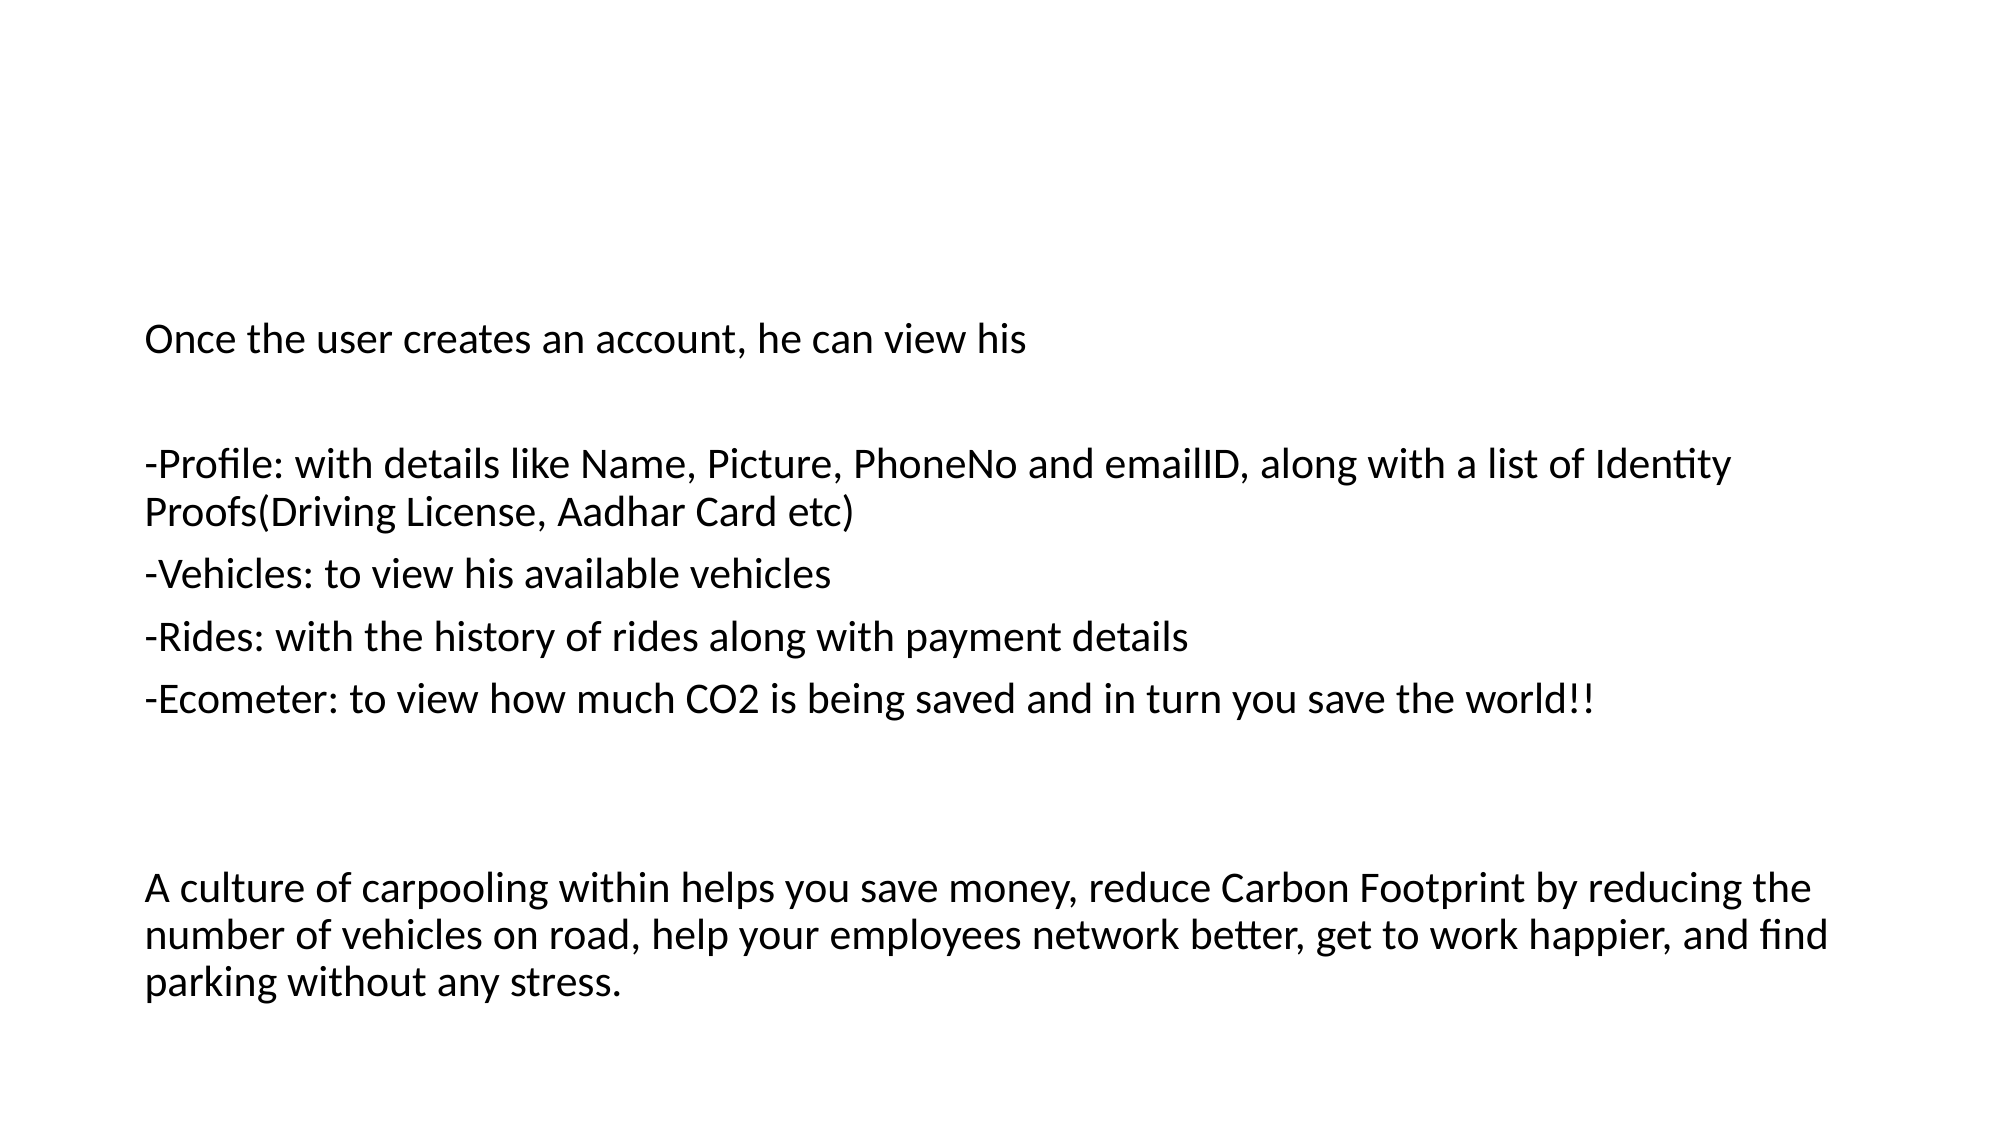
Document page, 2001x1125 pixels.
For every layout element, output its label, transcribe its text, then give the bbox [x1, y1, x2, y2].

list Once the user creates an account, he can view his -Profile: with details like Name, Picture, PhoneNo and emailID, along with a list of Identity Proofs(Driving License, Aadhar Card etc) -Vehicles: to view his available vehicles -Rides: with the history of rides along with payment details -Ecometer: to view how much CO2 is being saved and in turn you save the world!! A culture of carpooling within helps you save money, reduce Carbon Footprint by reducing the number of vehicles on road, help your employees network better, get to work happier, and find parking without any stress. [129, 308, 1855, 1023]
